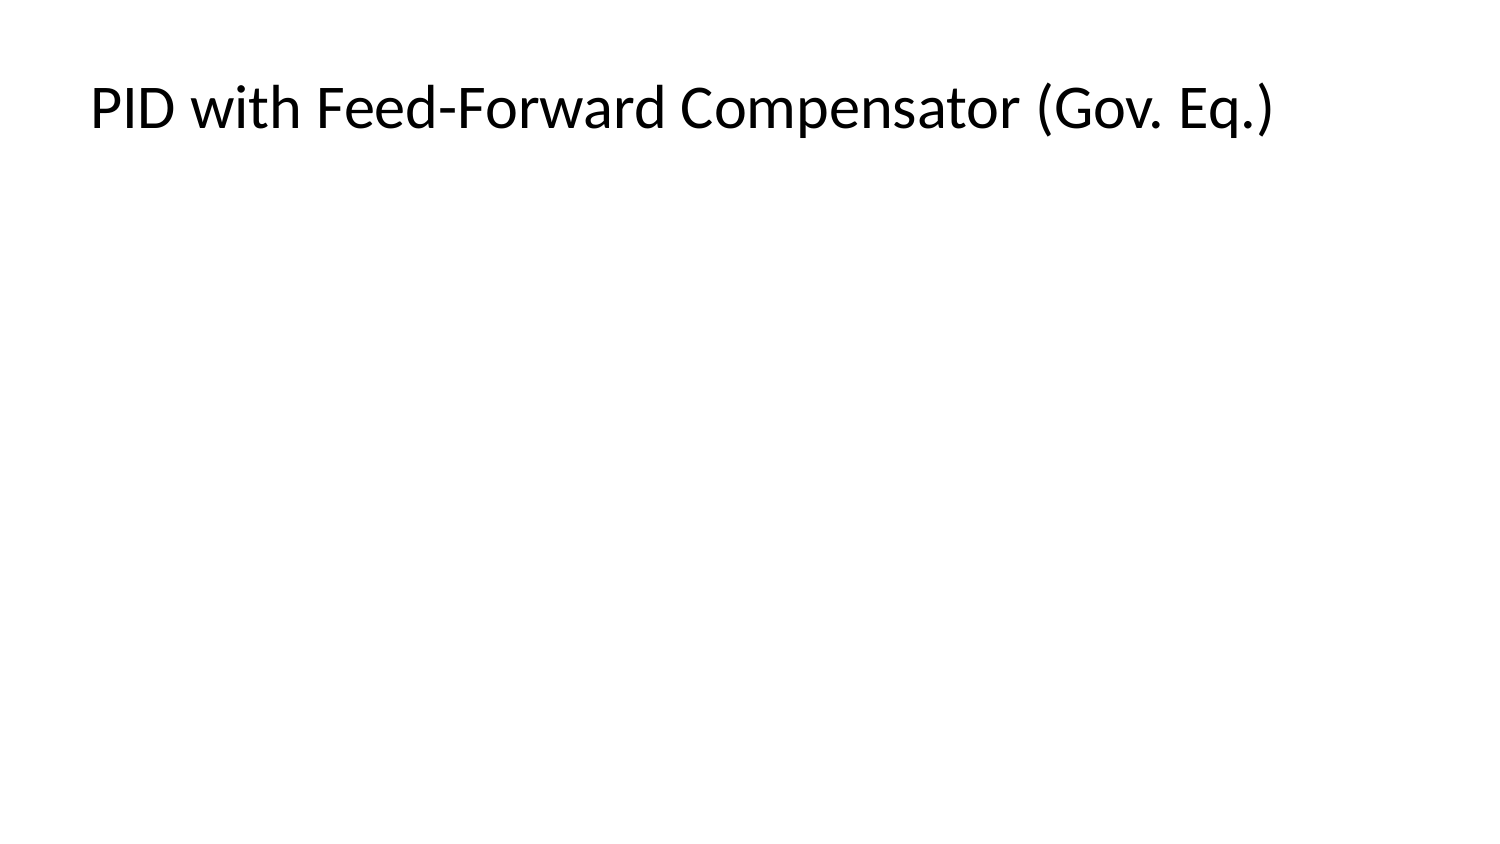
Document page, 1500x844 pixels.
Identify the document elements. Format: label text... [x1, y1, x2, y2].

title PID with Feed-Forward Compensator (Gov. Eq.) [75, 33, 1425, 175]
